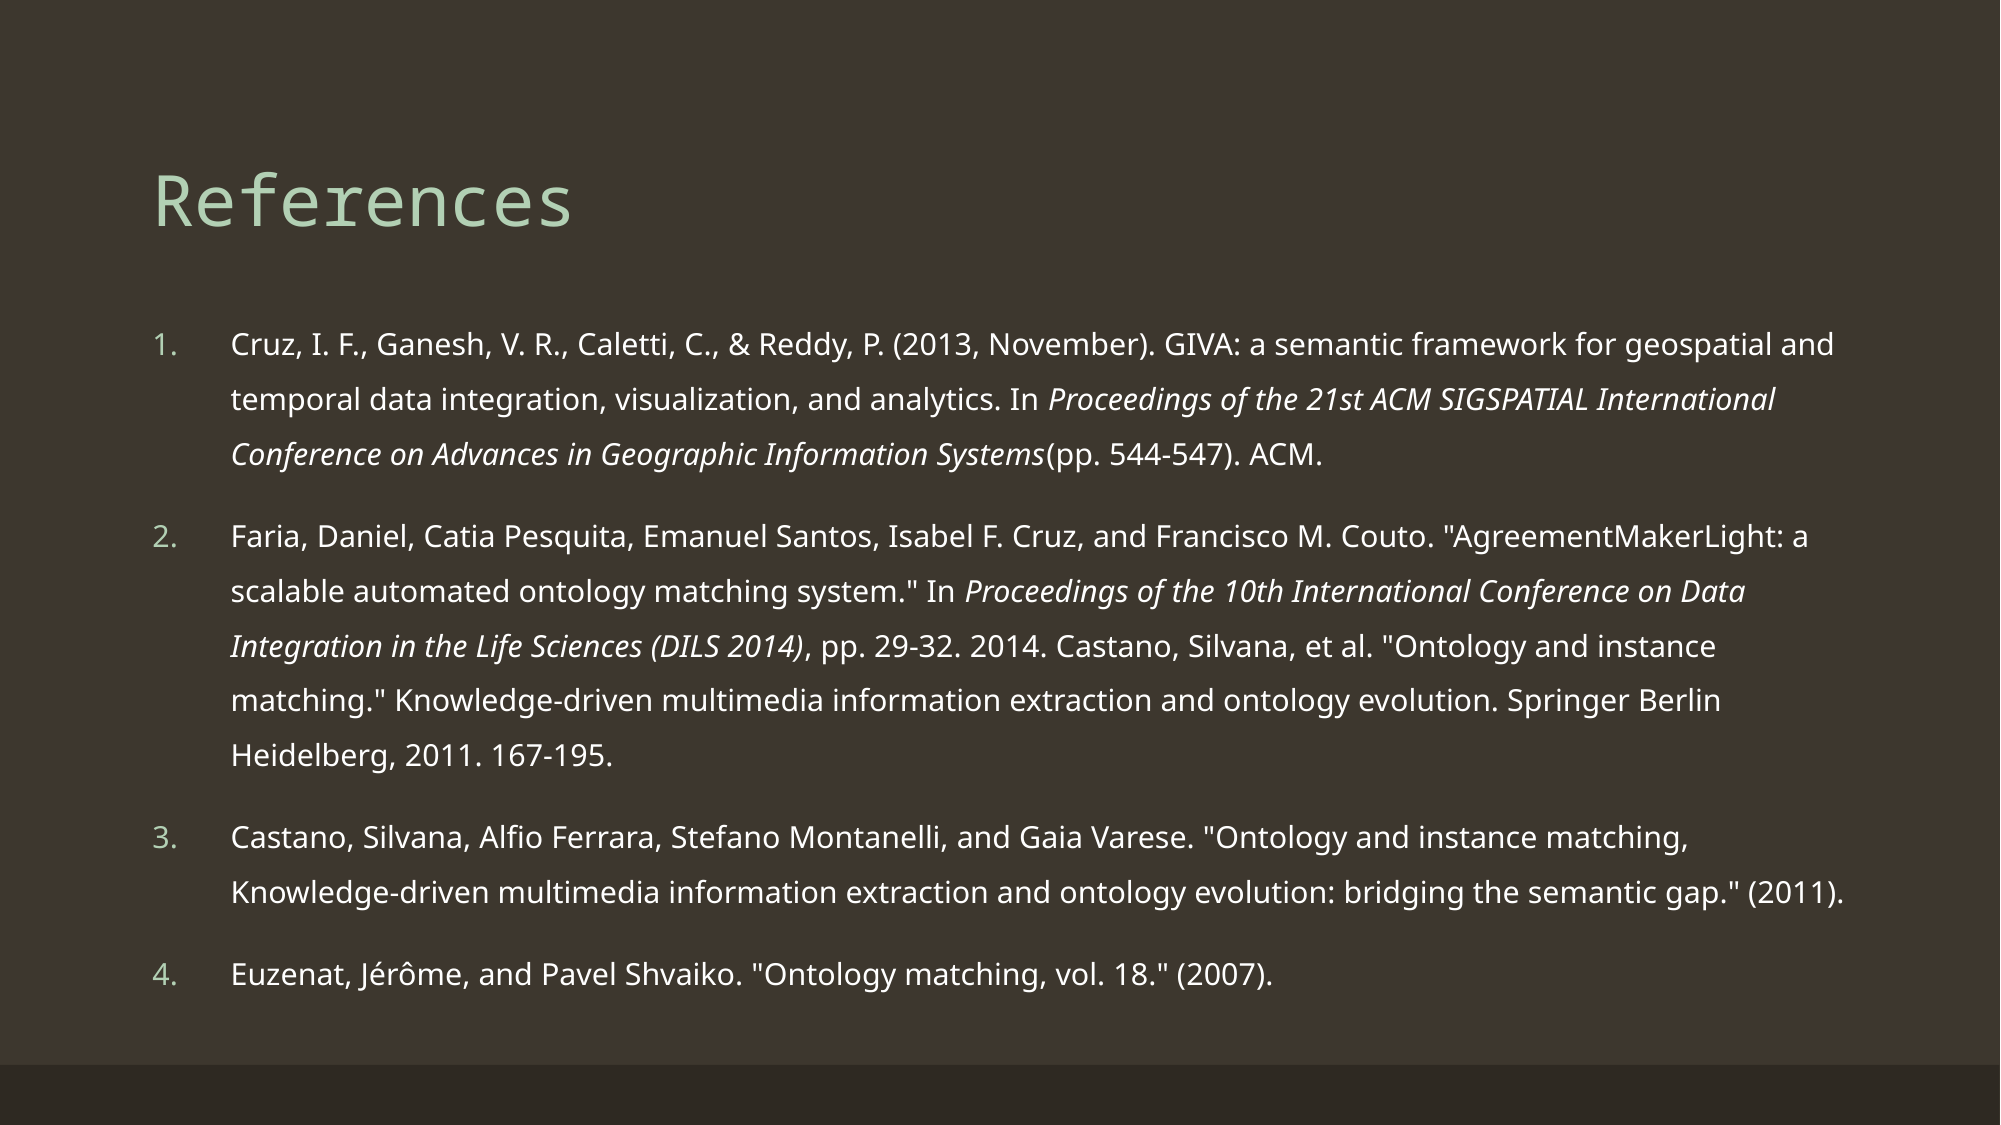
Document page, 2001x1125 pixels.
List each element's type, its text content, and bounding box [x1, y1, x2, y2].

list Cruz, I. F., Ganesh, V. R., Caletti, C., & Reddy, P. (2013, November). GIVA: a semantic framework for geospatial and temporal data integration, visualization, and analytics. In Proceedings of the 21st ACM SIGSPATIAL International Conference on Advances in Geographic Information Systems(pp. 544-547). ACM. Faria, Daniel, Catia Pesquita, Emanuel Santos, Isabel F. Cruz, and Francisco M. Couto. "AgreementMakerLight: a scalable automated ontology matching system." In Proceedings of the 10th International Conference on Data Integration in the Life Sciences (DILS 2014), pp. 29-32. 2014. Castano, Silvana, et al. "Ontology and instance matching." Knowledge-driven multimedia information extraction and ontology evolution. Springer Berlin Heidelberg, 2011. 167-195. Castano, Silvana, Alfio Ferrara, Stefano Montanelli, and Gaia Varese. "Ontology and instance matching, Knowledge-driven multimedia information extraction and ontology evolution: bridging the semantic gap." (2011). Euzenat, Jérôme, and Pavel Shvaiko. "Ontology matching, vol. 18." (2007). [137, 299, 1863, 1014]
title References [137, 59, 1863, 248]
